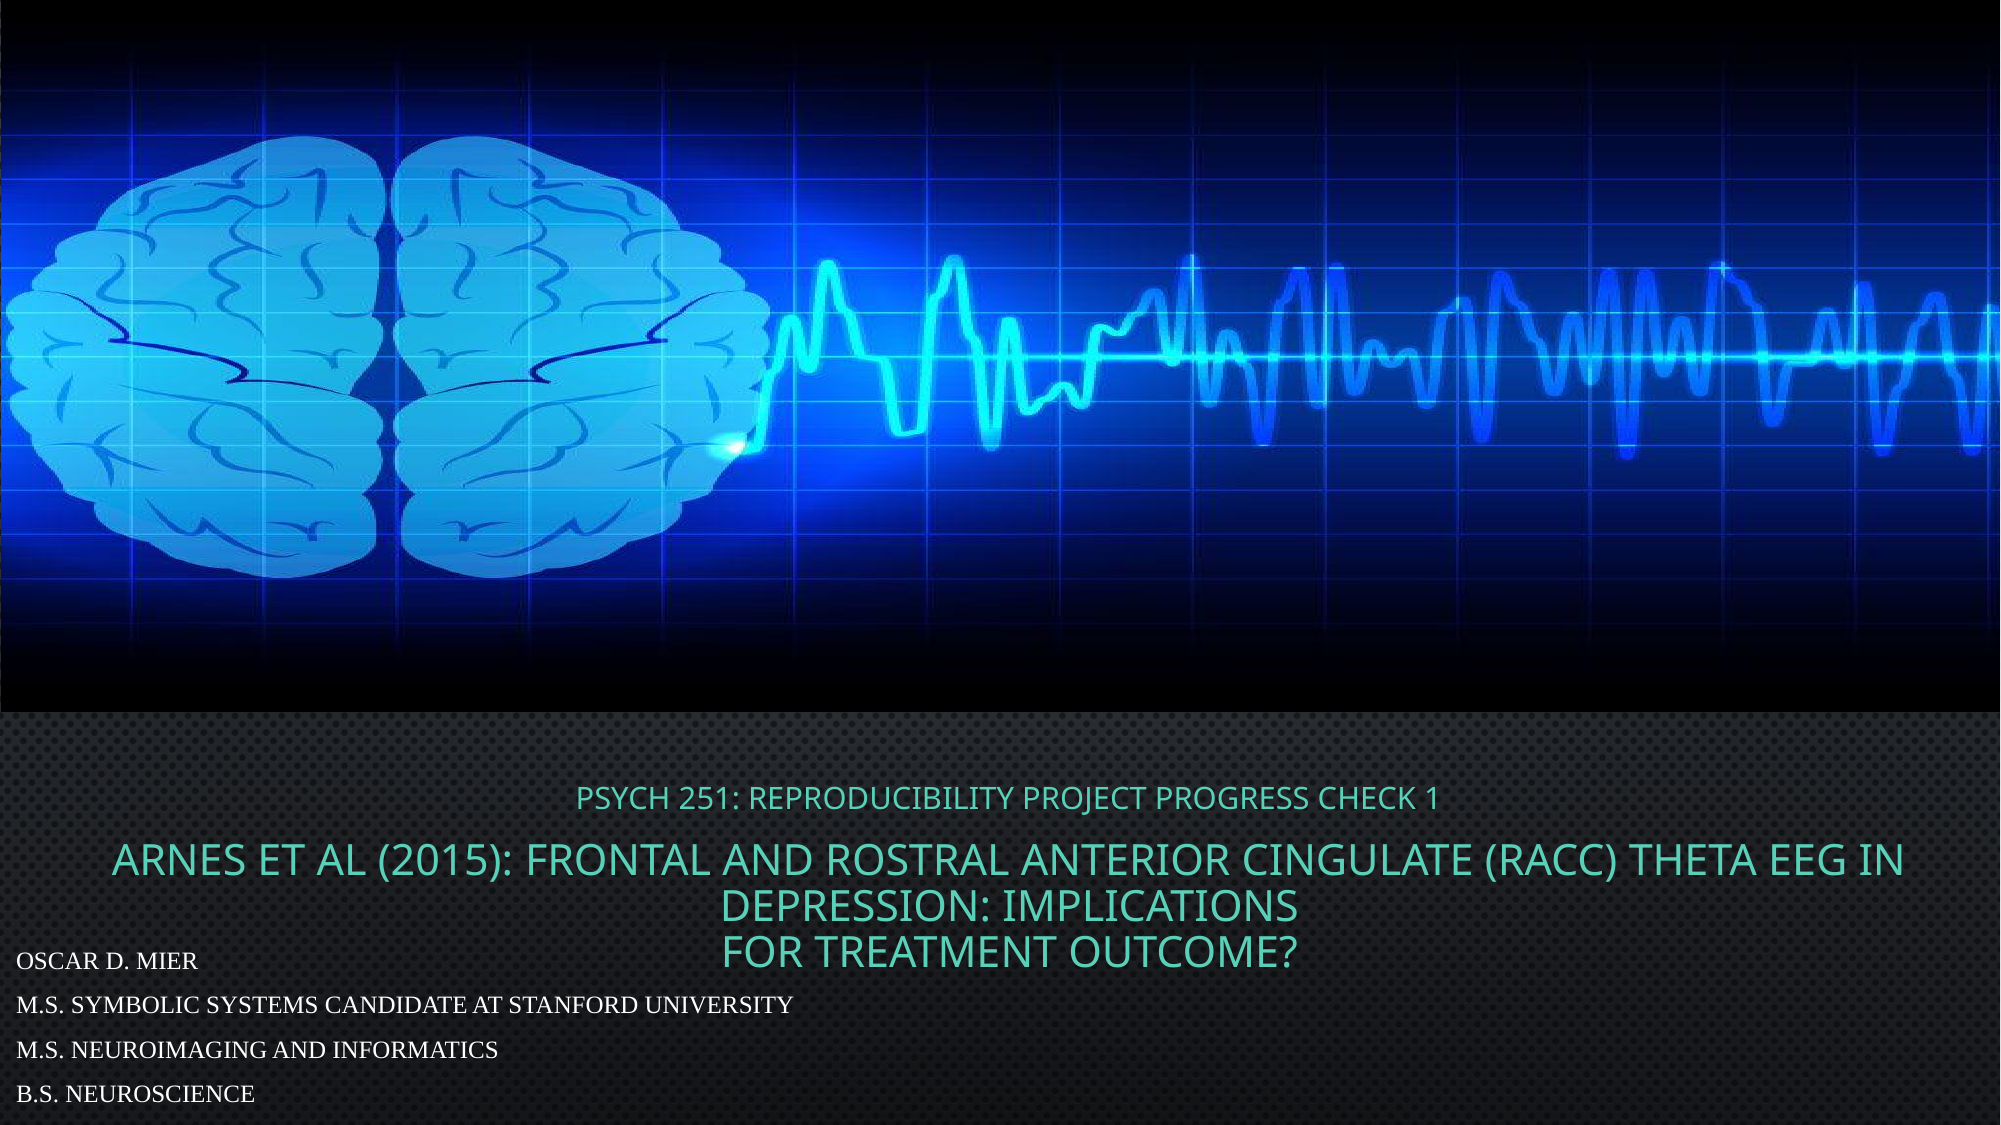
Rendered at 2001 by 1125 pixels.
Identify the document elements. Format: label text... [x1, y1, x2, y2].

picture [1978, 354, 1990, 360]
subtitle Oscar D. Mier M.S. Symbolic Systems Candidate at Stanford University M.S. Neuroimaging and Informatics B.S. Neuroscience [1, 940, 1696, 1125]
picture [0, 0, 2000, 712]
title PSYCH 251: Reproducibility Project Progress Check 1 Arnes et al (2015): Frontal and rostral anterior cingulate (rACC) theta EEG in depression: Implications for treatment outcome? [86, 775, 1933, 986]
